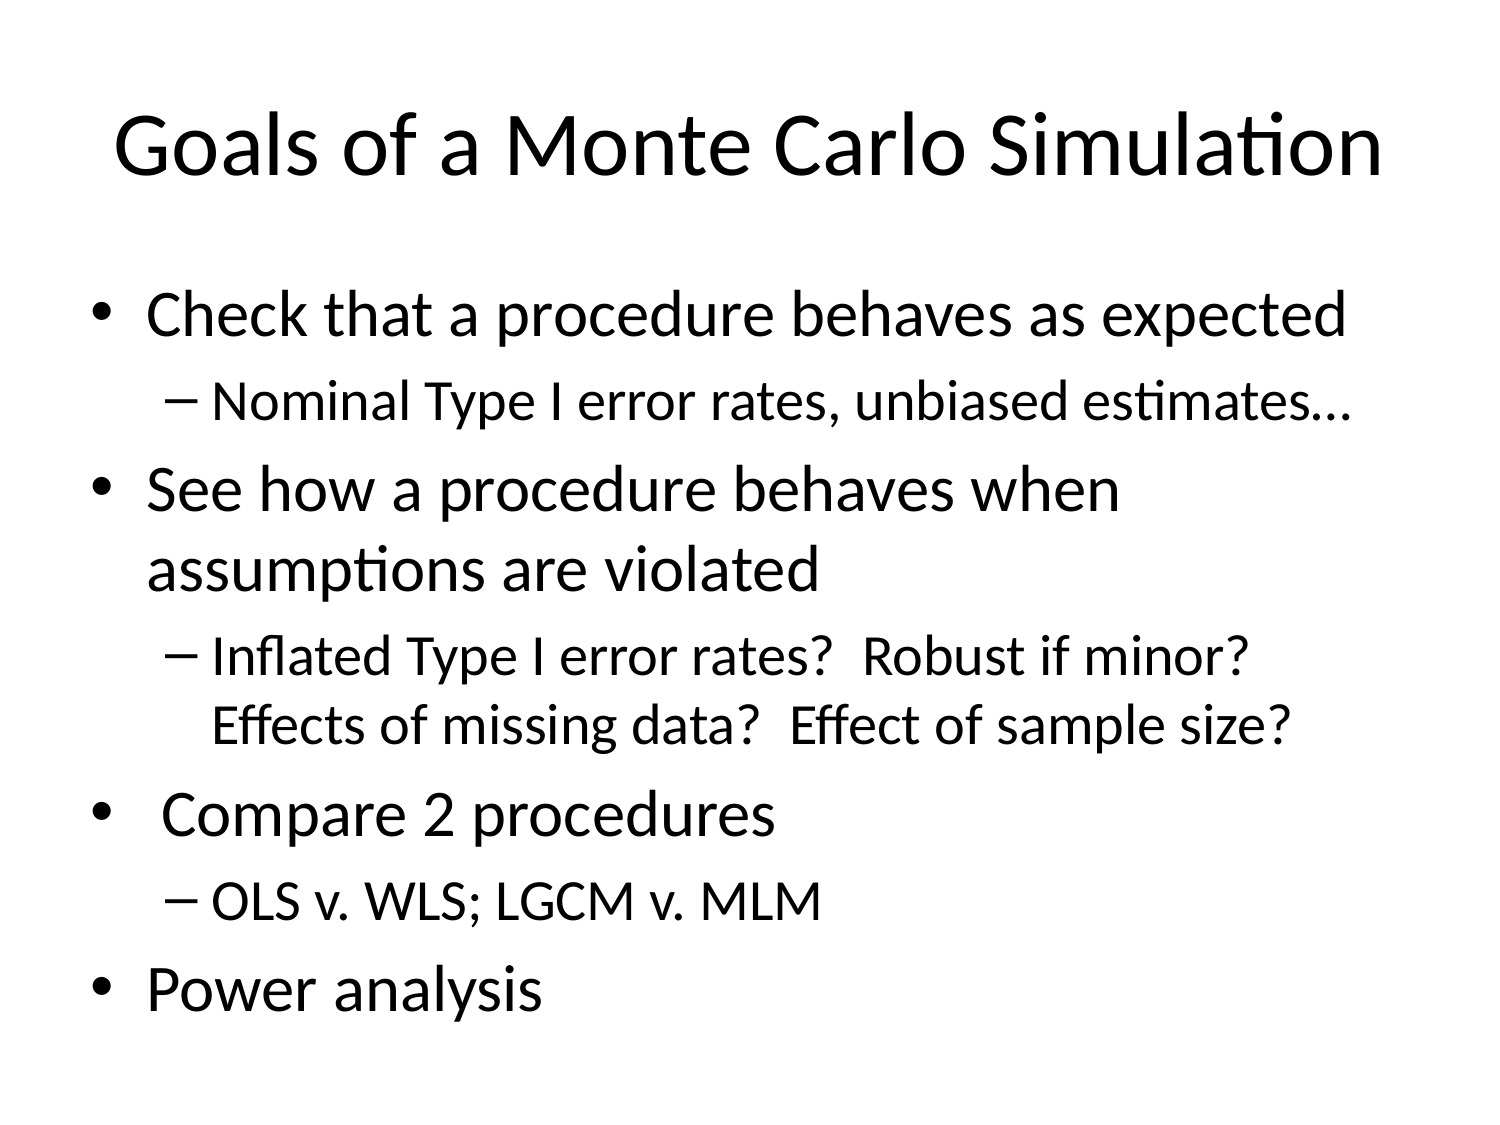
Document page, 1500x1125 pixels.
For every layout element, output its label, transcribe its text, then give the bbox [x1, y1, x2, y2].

title Goals of a Monte Carlo Simulation [75, 45, 1425, 233]
list Check that a procedure behaves as expected Nominal Type I error rates, unbiased estimates… See how a procedure behaves when assumptions are violated Inflated Type I error rates? Robust if minor? Effects of missing data? Effect of sample size? Compare 2 procedures OLS v. WLS; LGCM v. MLM Power analysis [75, 262, 1425, 1063]
